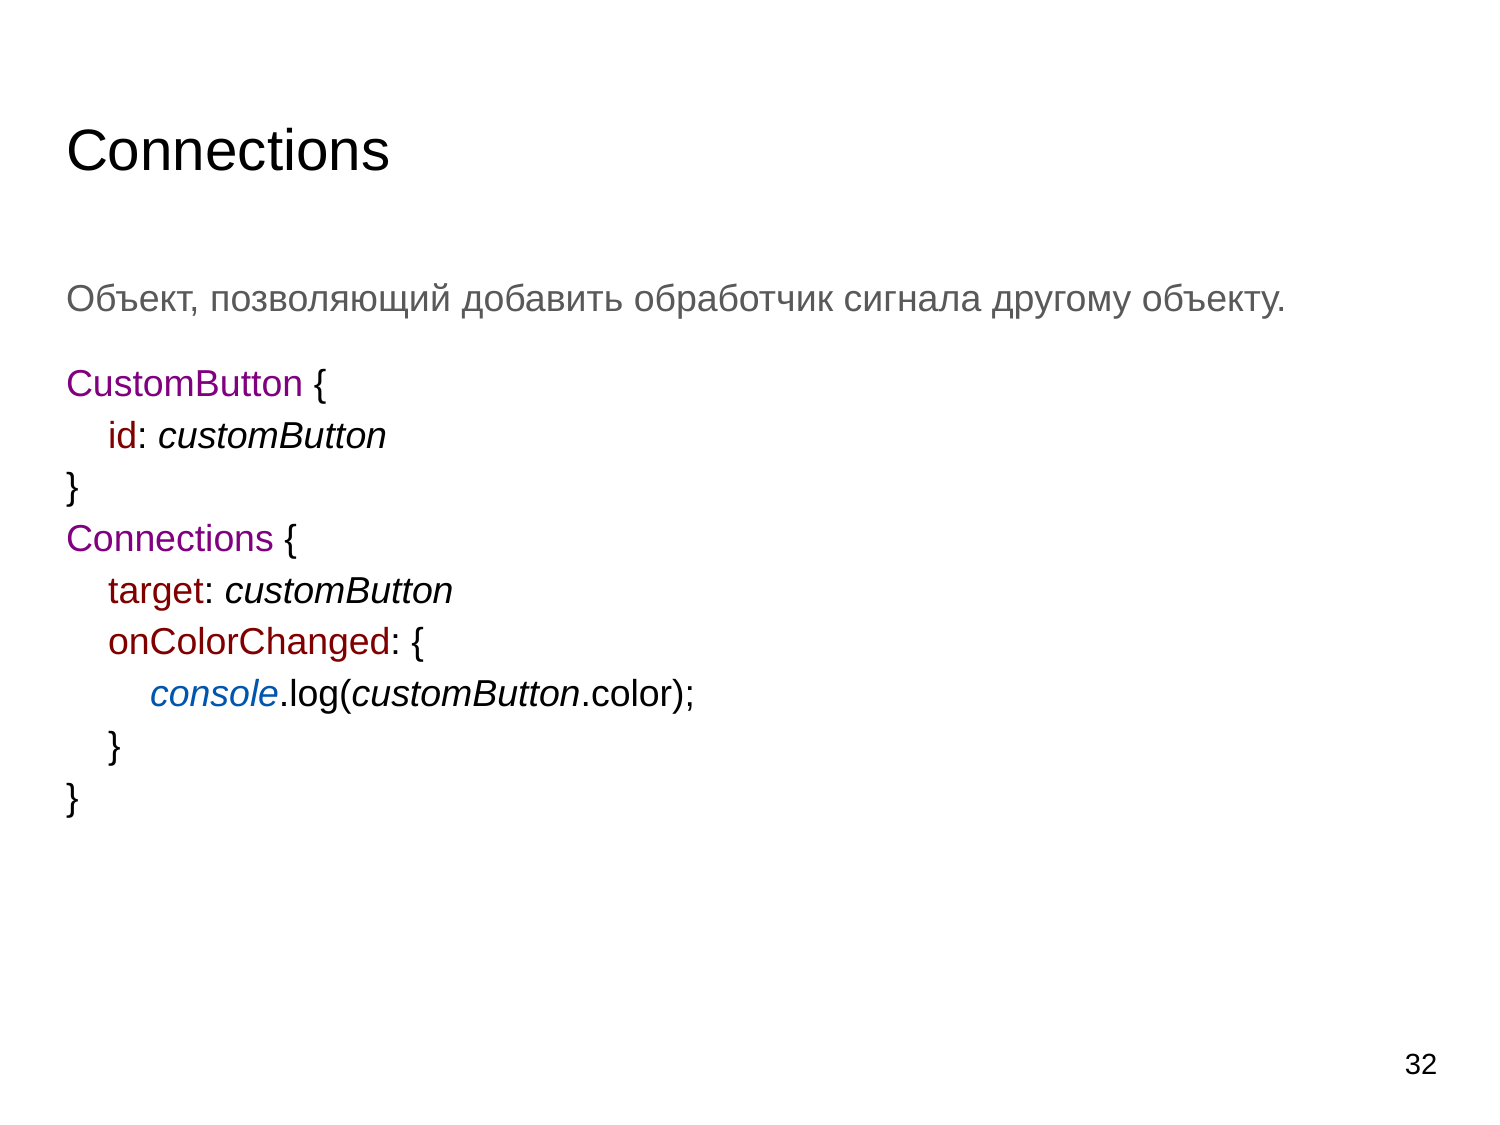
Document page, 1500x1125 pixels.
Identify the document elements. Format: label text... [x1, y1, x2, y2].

list Объект, позволяющий добавить обработчик сигнала другому объекту. CustomButton { id: customButton } Connections { target: customButton onColorChanged: { console.log(customButton.color); } } [51, 252, 1449, 1000]
title Connections [51, 97, 1449, 223]
slide_number ‹#› [1389, 1019, 1480, 1106]
